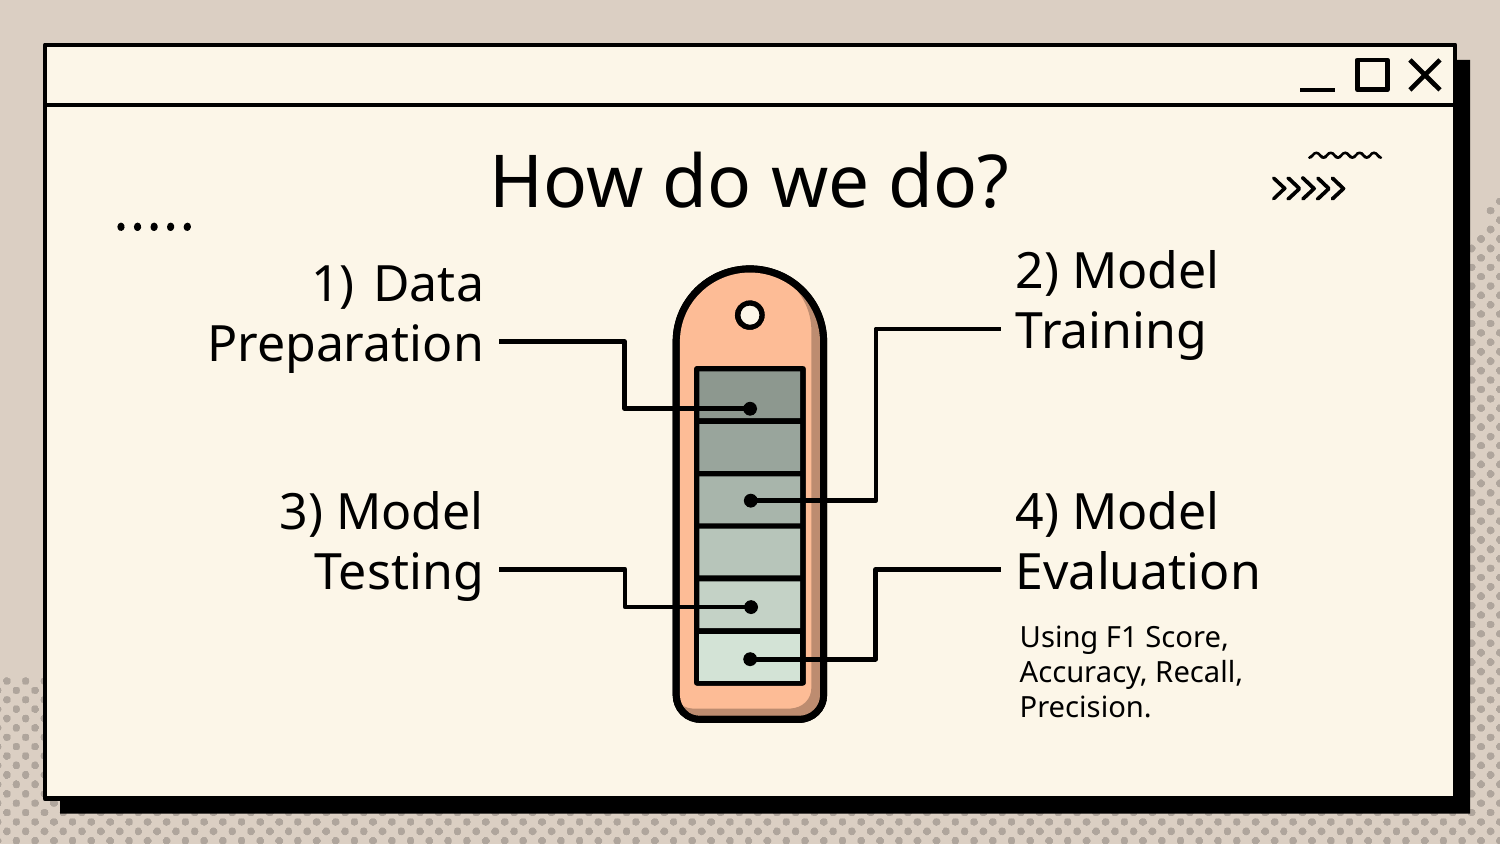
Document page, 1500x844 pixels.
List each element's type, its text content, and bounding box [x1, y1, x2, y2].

text_box [1286, 176, 1301, 201]
text_box [1300, 176, 1317, 201]
text_box [117, 222, 125, 231]
text_box [133, 222, 142, 231]
text_box [150, 222, 158, 231]
text_box [1331, 176, 1346, 201]
text_box [167, 222, 175, 231]
text_box 4) Model Evaluation [1000, 524, 1383, 615]
text_box [183, 222, 191, 231]
text_box [1315, 176, 1331, 201]
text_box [672, 416, 828, 567]
text_box [1308, 151, 1383, 160]
text_box Data Preparation [70, 296, 500, 387]
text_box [498, 569, 752, 608]
title How do we do? [117, 120, 1383, 233]
text_box 3) Model Testing [117, 524, 500, 615]
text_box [672, 615, 828, 724]
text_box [749, 569, 1002, 660]
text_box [672, 265, 828, 339]
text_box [750, 328, 1002, 501]
text_box Using F1 Score, Accuracy, Recall, Precision. [1004, 603, 1358, 716]
text_box [1272, 176, 1287, 201]
text_box 2) Model Training [1000, 283, 1383, 374]
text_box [498, 341, 745, 409]
